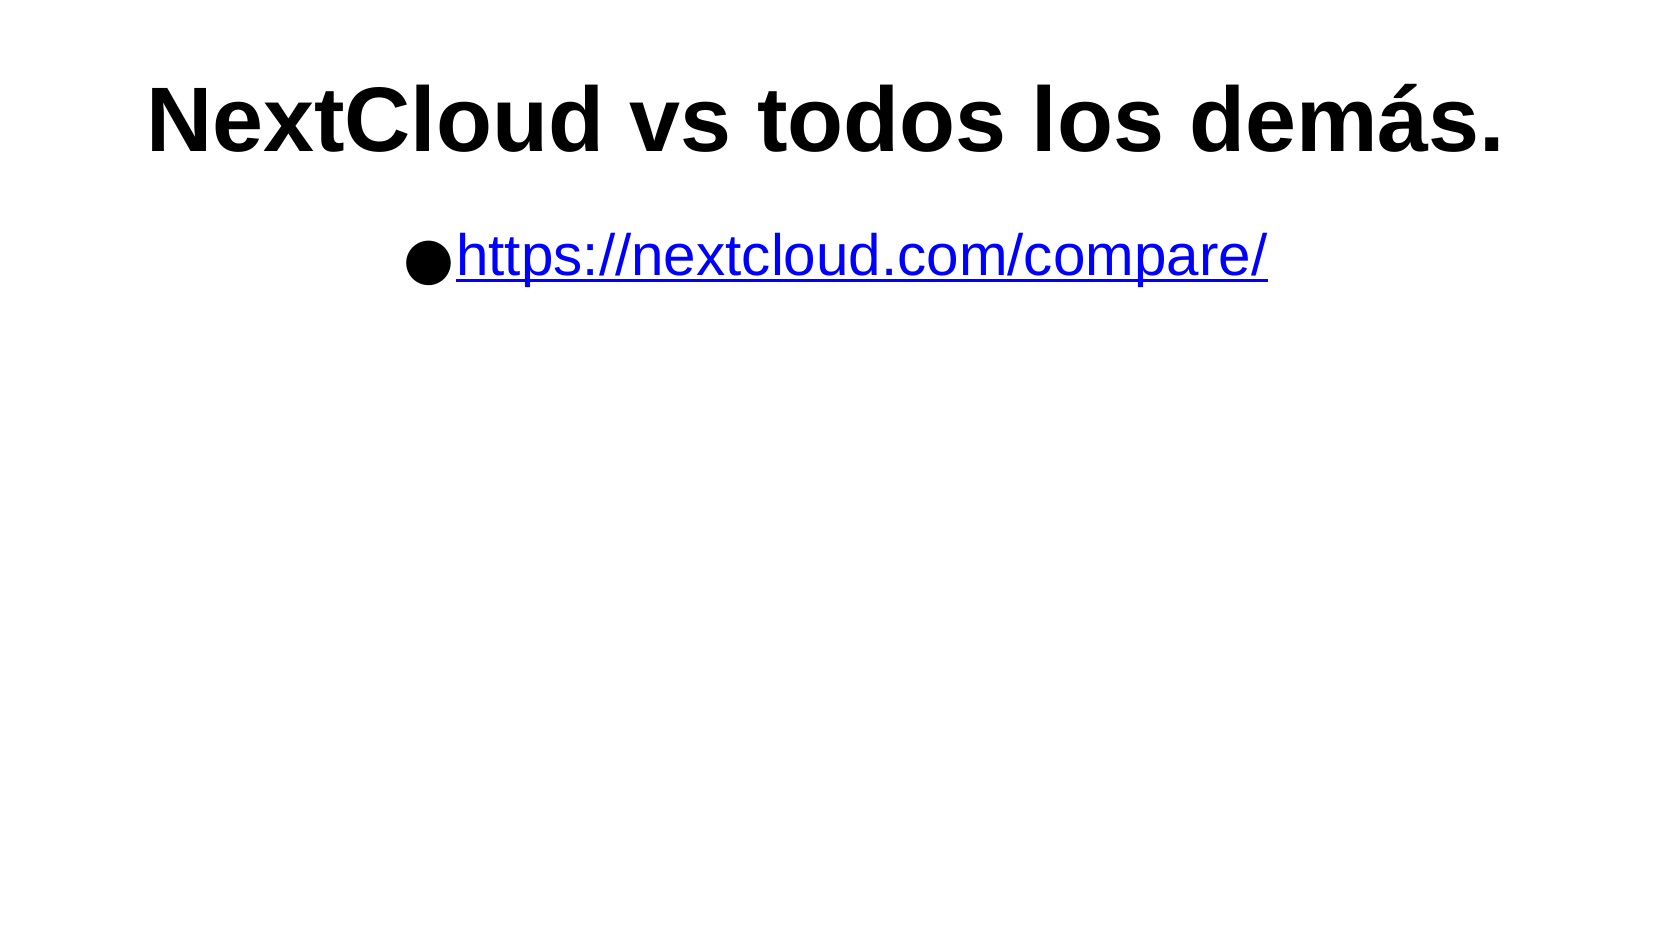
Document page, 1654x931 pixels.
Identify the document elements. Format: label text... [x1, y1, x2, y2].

text_box https://nextcloud.com/compare/ [82, 217, 1571, 757]
text_box NextCloud vs todos los demás. [82, 37, 1571, 193]
